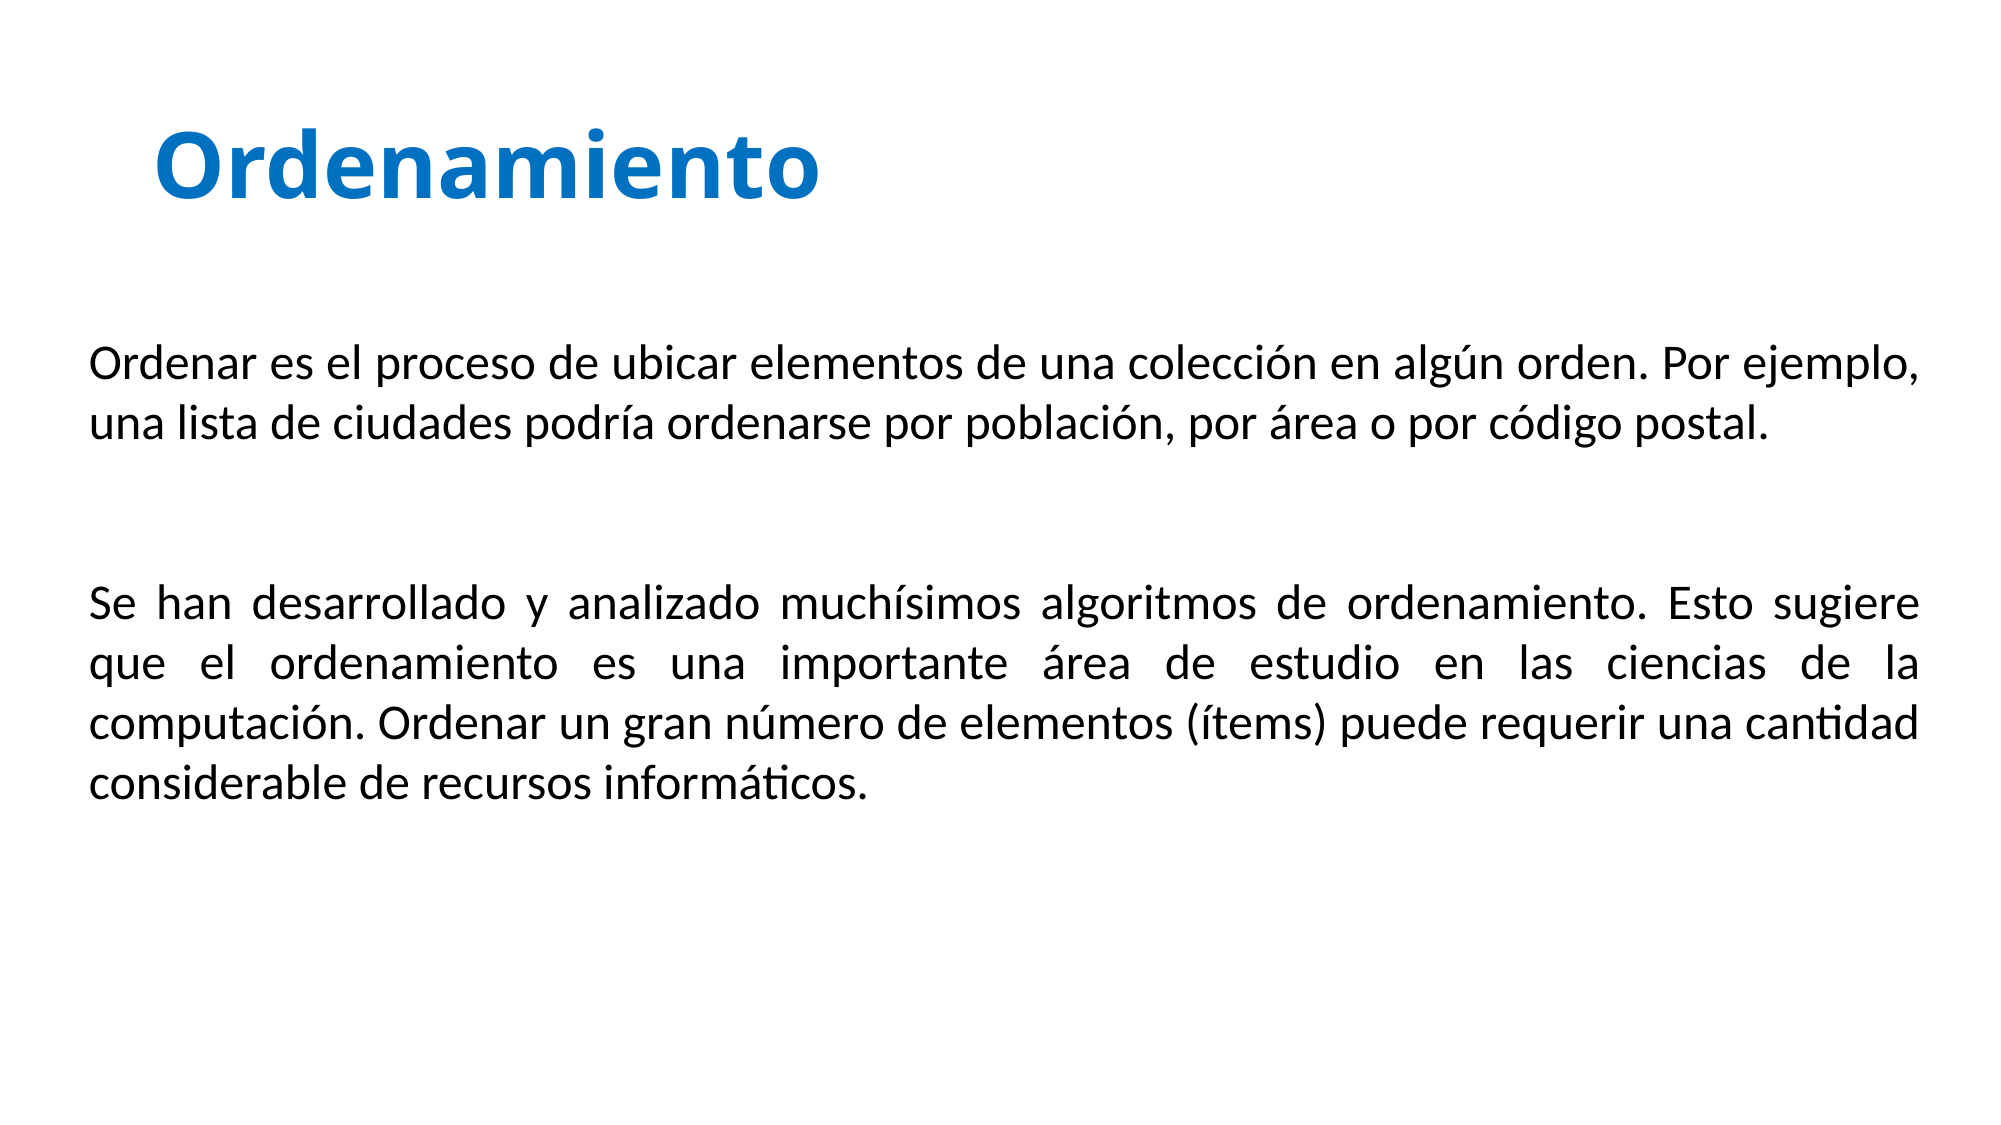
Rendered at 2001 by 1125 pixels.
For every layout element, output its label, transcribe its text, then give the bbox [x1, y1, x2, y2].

text_box Ordenar es el proceso de ubicar elementos de una colección en algún orden. Por ejemplo, una lista de ciudades podría ordenarse por población, por área o por código postal. Se han desarrollado y analizado muchísimos algoritmos de ordenamiento. Esto sugiere que el ordenamiento es una importante área de estudio en las ciencias de la computación. Ordenar un gran número de elementos (ítems) puede requerir una cantidad considerable de recursos informáticos. [74, 321, 1937, 817]
title Ordenamiento [137, 59, 1863, 278]
